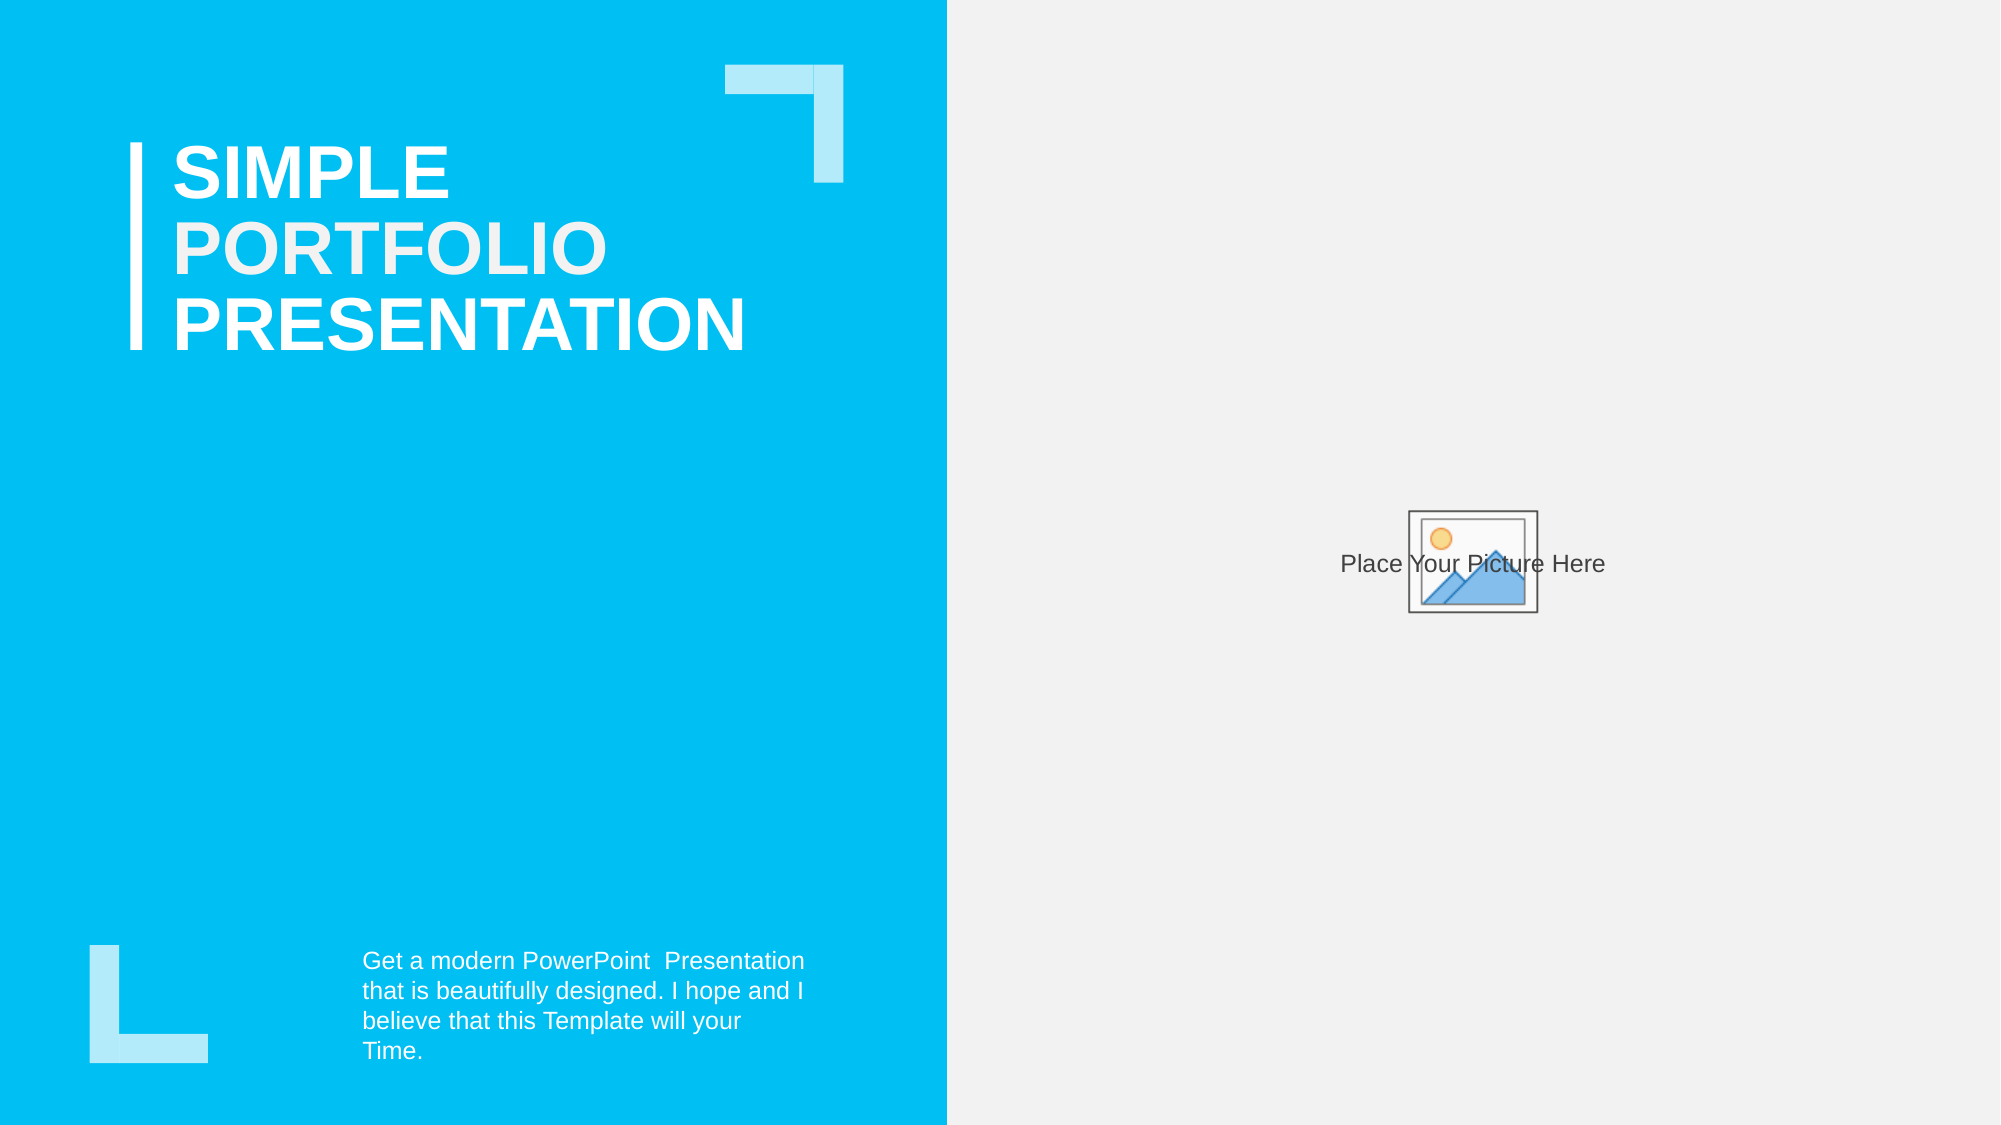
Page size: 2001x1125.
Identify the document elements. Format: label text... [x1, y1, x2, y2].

picture [948, 0, 2000, 1125]
text_box [129, 141, 143, 351]
text_box PRESENTATION [172, 281, 769, 359]
text_box Get a modern PowerPoint Presentation that is beautifully designed. I hope and I believe that this Template will your Time. [362, 937, 825, 1047]
text_box PORTFOLIO [172, 205, 649, 281]
text_box SIMPLE [172, 130, 498, 205]
